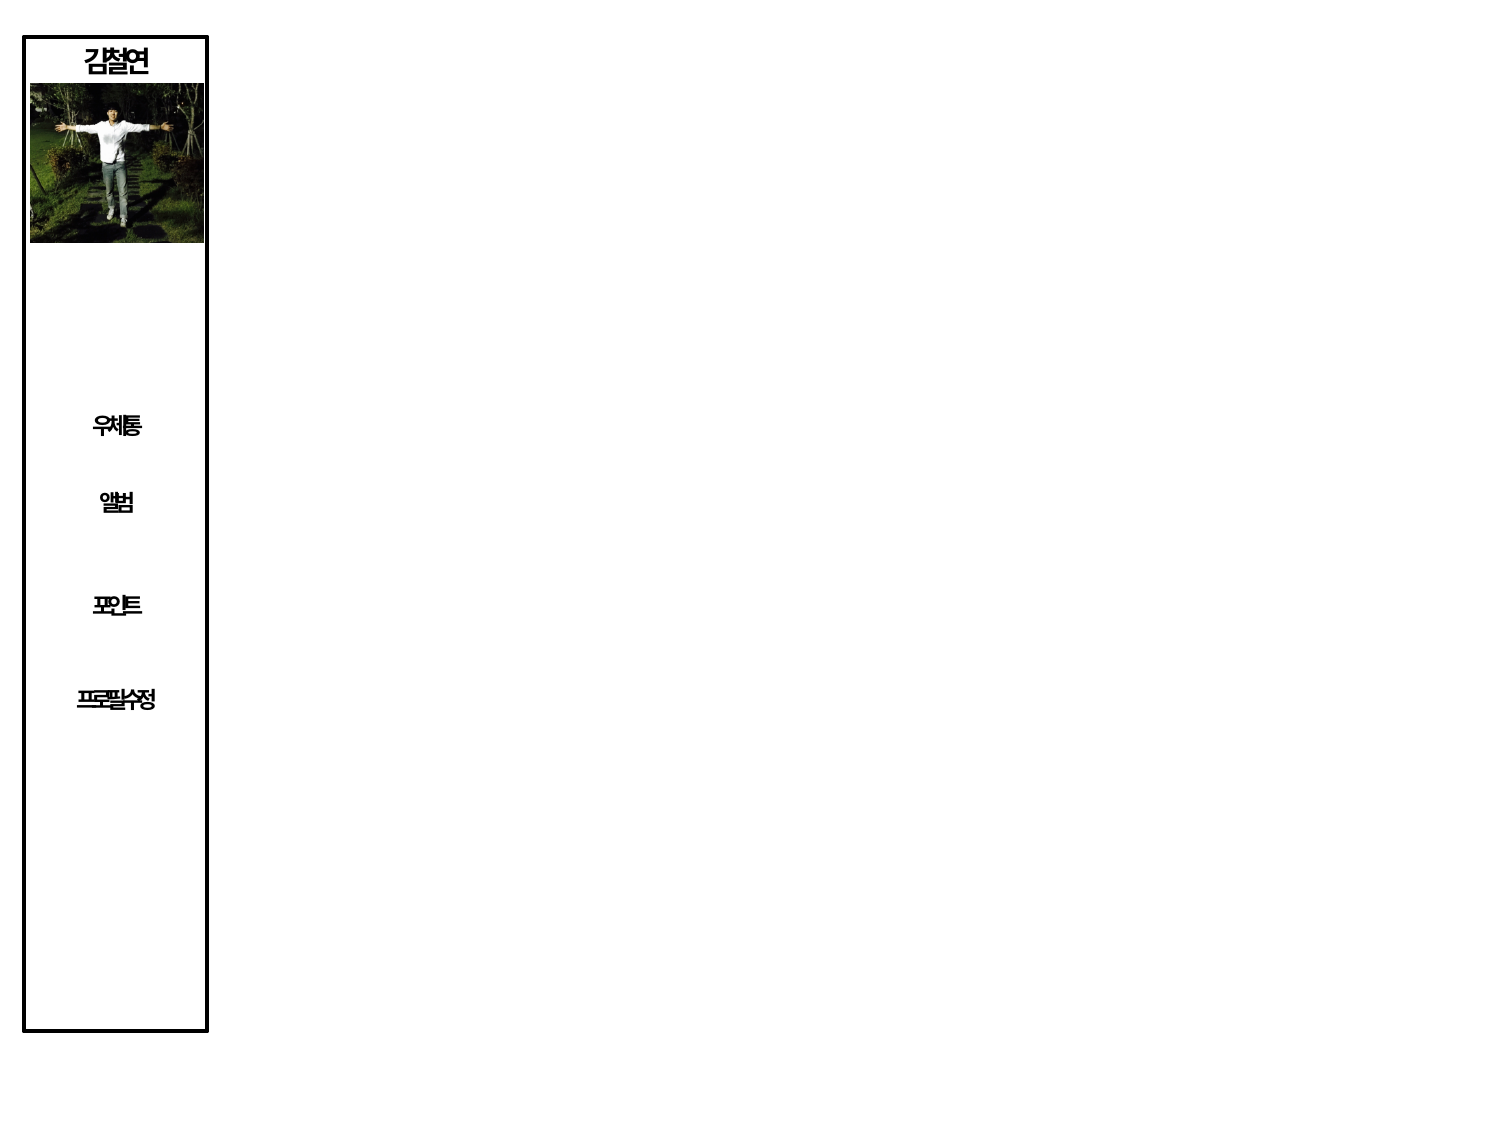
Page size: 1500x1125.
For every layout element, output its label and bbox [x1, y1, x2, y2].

text_box [23, 36, 208, 1032]
